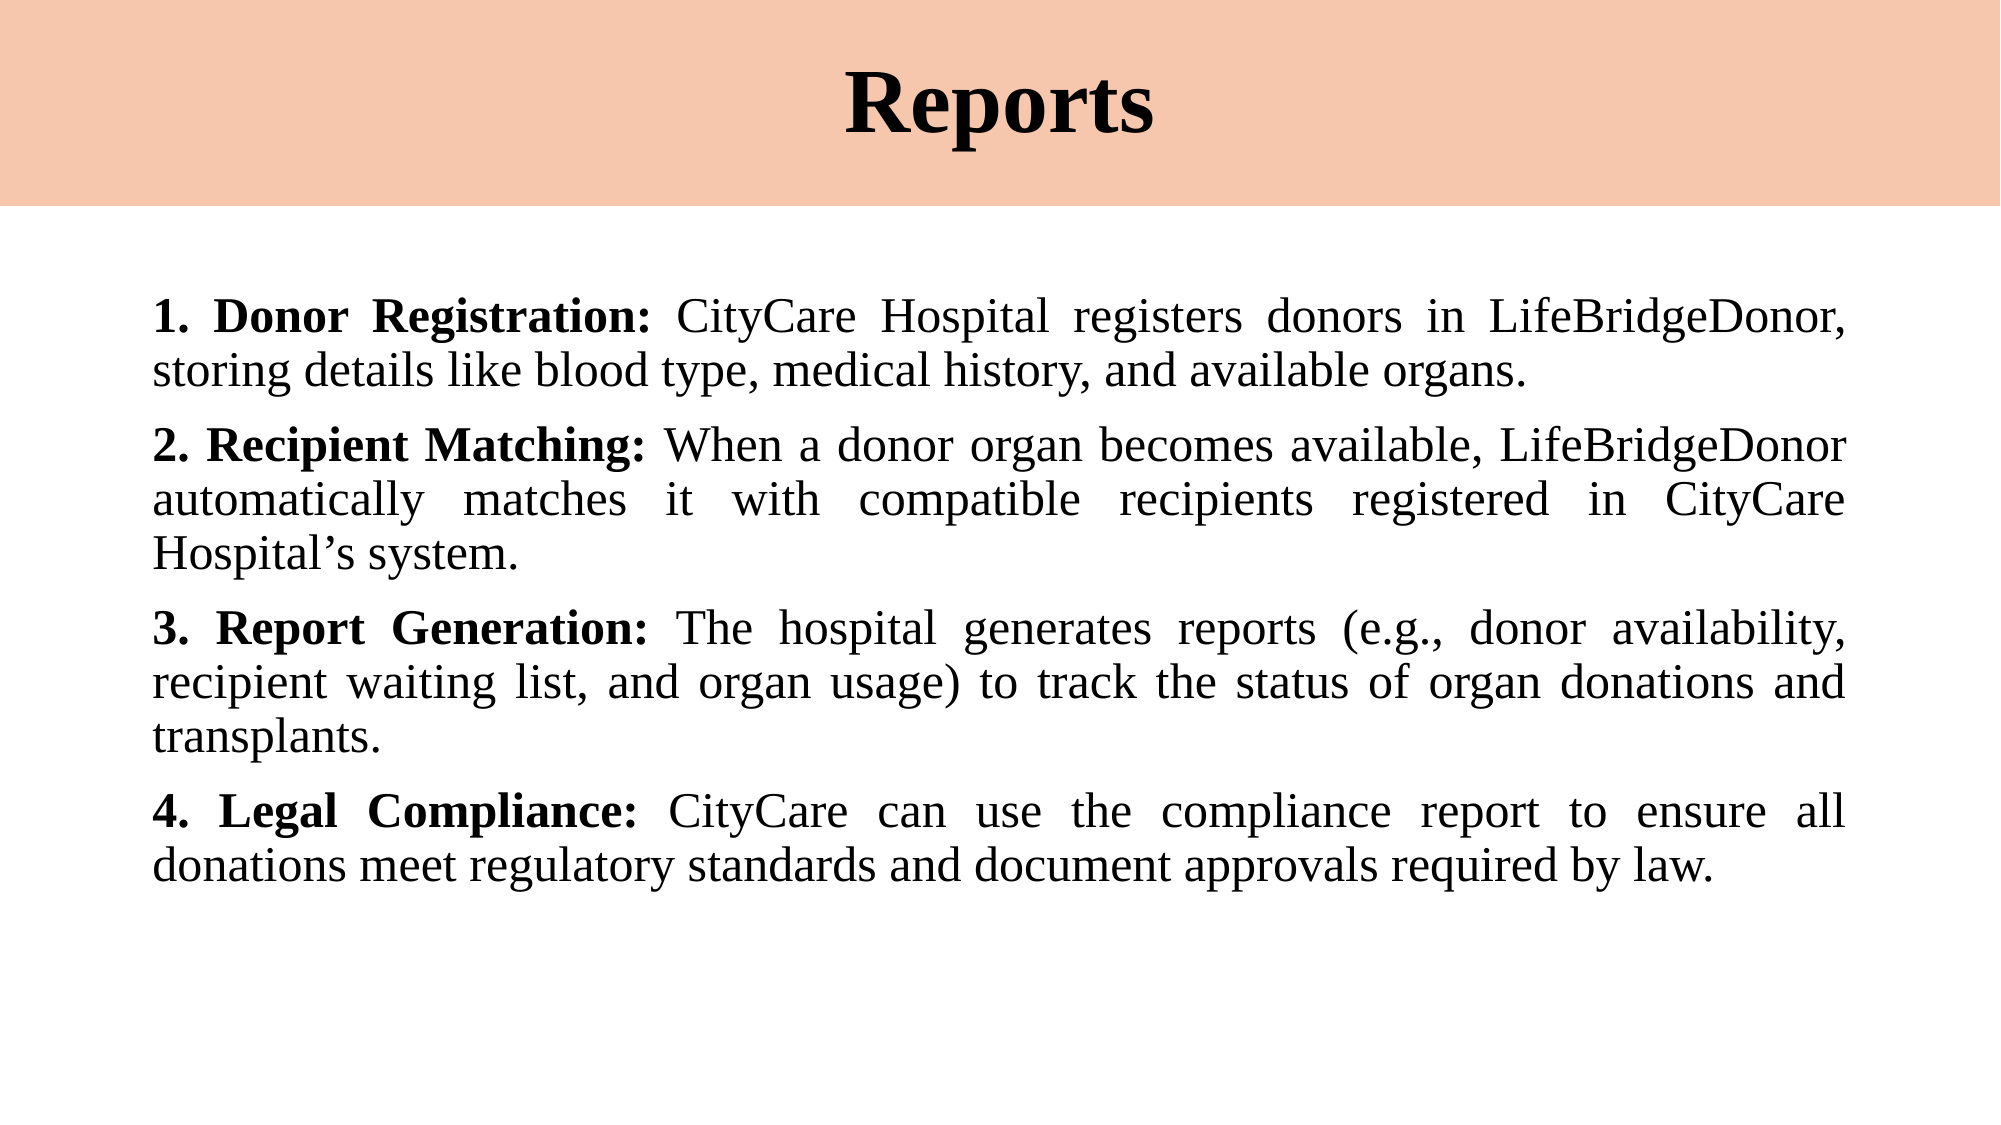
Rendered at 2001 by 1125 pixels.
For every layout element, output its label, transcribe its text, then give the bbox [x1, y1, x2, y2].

list 1. Donor Registration: CityCare Hospital registers donors in LifeBridgeDonor, storing details like blood type, medical history, and available organs. 2. Recipient Matching: When a donor organ becomes available, LifeBridgeDonor automatically matches it with compatible recipients registered in CityCare Hospital’s system. 3. Report Generation: The hospital generates reports (e.g., donor availability, recipient waiting list, and organ usage) to track the status of organ donations and transplants. 4. Legal Compliance: CityCare can use the compliance report to ensure all donations meet regulatory standards and document approvals required by law. [137, 282, 1863, 1100]
title Reports [0, 0, 2000, 206]
